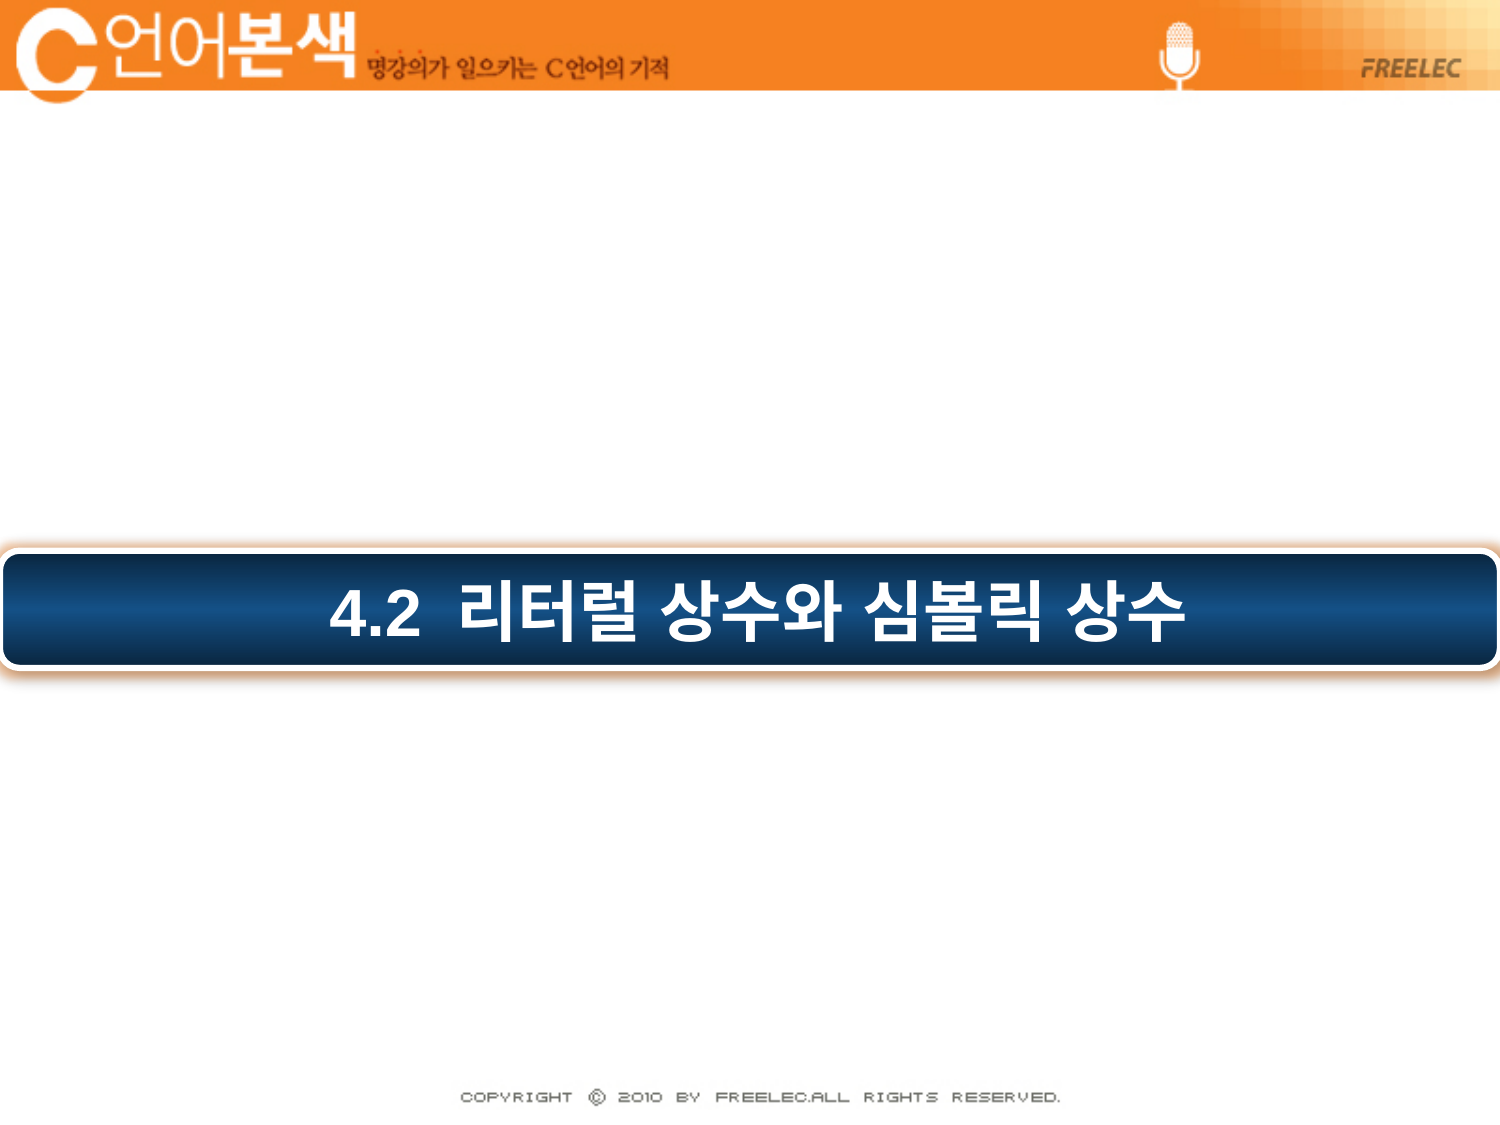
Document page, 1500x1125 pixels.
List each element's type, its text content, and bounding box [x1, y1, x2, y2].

picture [0, 680, 1500, 1125]
picture [0, 0, 1500, 541]
text_box 4.2 리터럴 상수와 심볼릭 상수 [0, 550, 1500, 668]
